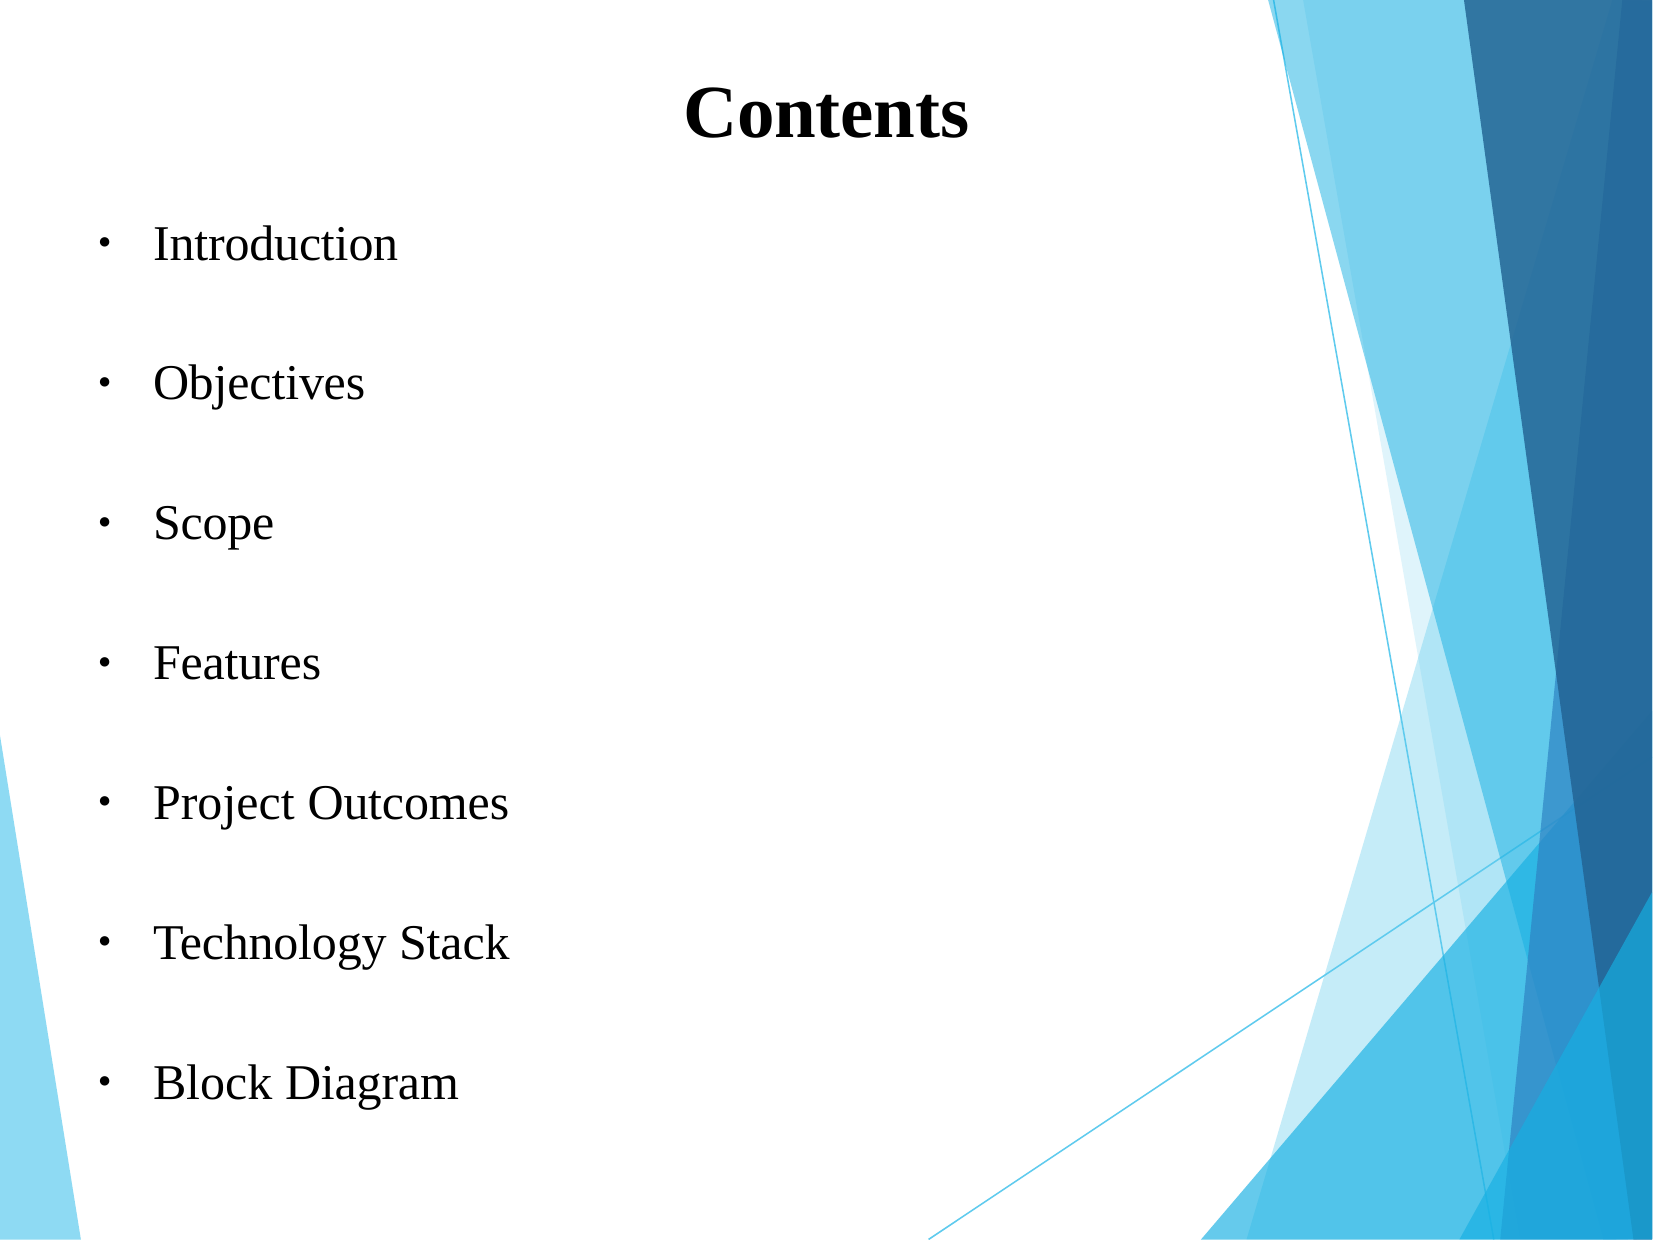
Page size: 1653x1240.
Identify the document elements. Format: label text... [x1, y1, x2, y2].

text_box Introduction Objectives Scope Features Project Outcomes Technology Stack Block Diagram [96, 214, 515, 1111]
title Contents [680, 60, 973, 270]
